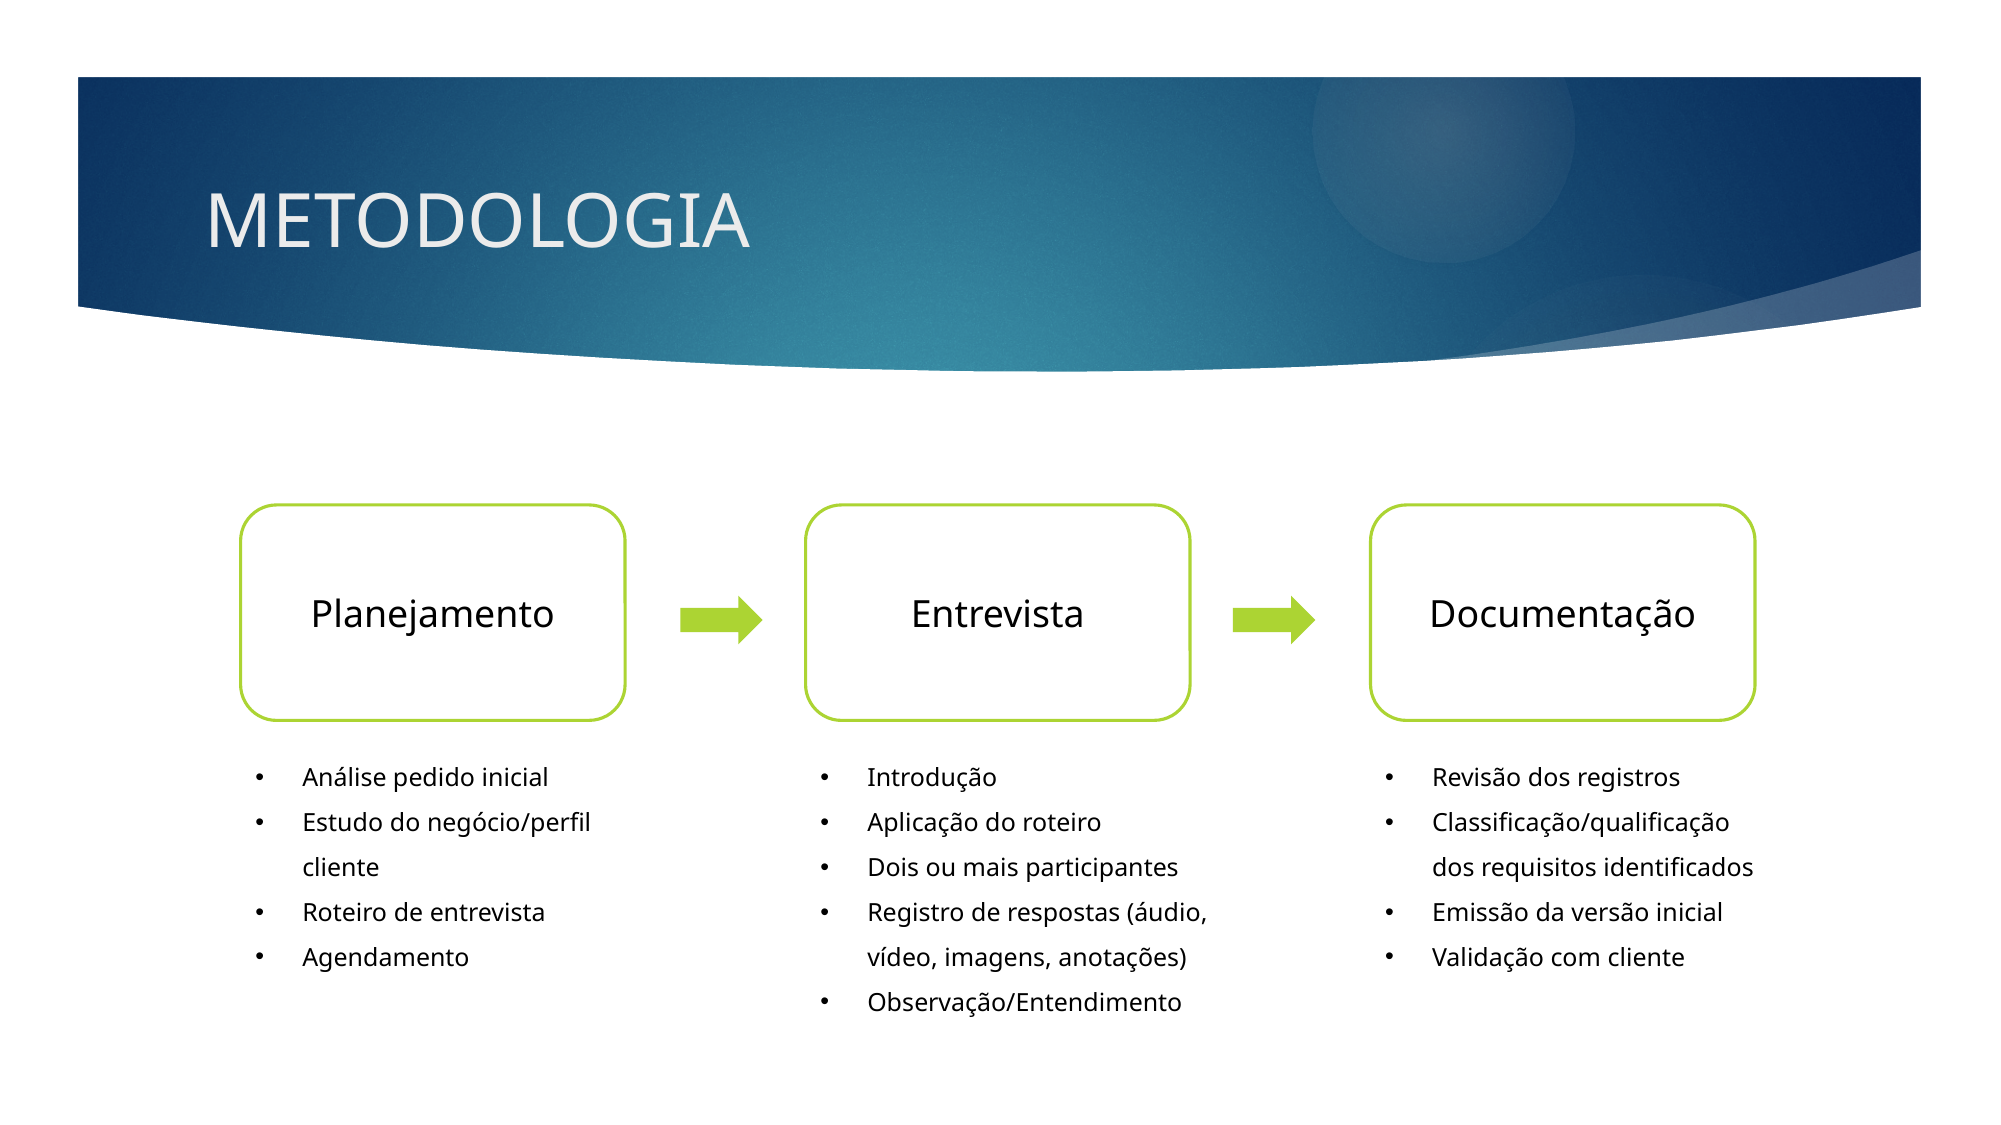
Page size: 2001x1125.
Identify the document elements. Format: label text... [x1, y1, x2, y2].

title METODOLOGIA [189, 159, 1627, 276]
text_box [678, 594, 764, 646]
text_box [1231, 594, 1317, 646]
text_box Revisão dos registros Classificação/qualificação dos requisitos identificados Emissão da versão inicial Validação com cliente [1370, 739, 1786, 979]
text_box Documentação [1368, 503, 1757, 722]
text_box Análise pedido inicial Estudo do negócio/perfil cliente Roteiro de entrevista Agendamento [240, 739, 626, 979]
text_box Introdução Aplicação do roteiro Dois ou mais participantes Registro de respostas (áudio, vídeo, imagens, anotações) Observação/Entendimento [805, 739, 1300, 1059]
text_box Planejamento [239, 503, 627, 722]
text_box Entrevista [804, 503, 1192, 722]
